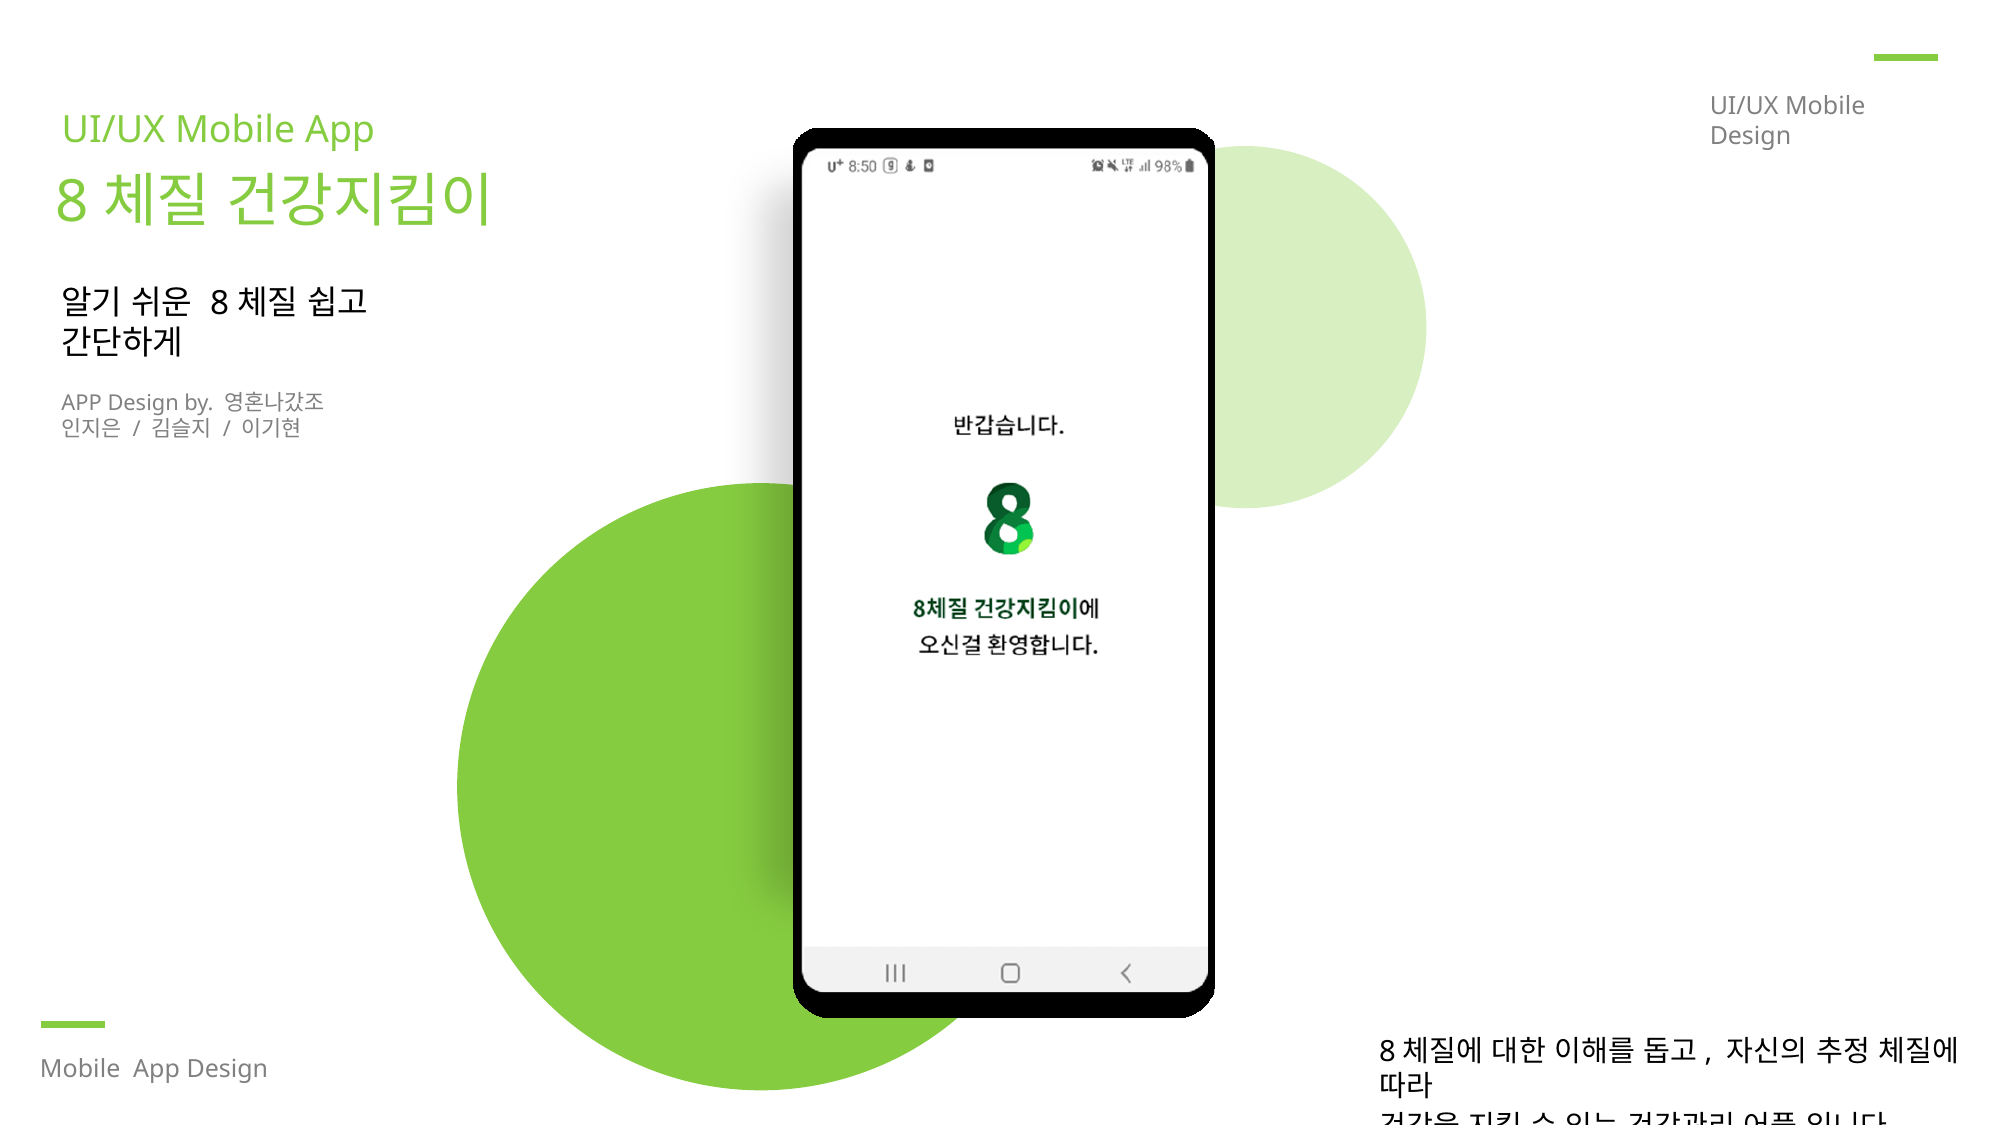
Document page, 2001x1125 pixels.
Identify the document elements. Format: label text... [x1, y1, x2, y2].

text_box [1375, 199, 1428, 456]
text_box 8체질에 대한 이해를 돕고, 자신의 추정 체질에 따라 건강을 지킬 수 있는 건강관리 어플 입니다. [1364, 1024, 2000, 1125]
text_box UI/UX Mobile App [46, 97, 434, 156]
text_box UI/UX Mobile Design [1695, 82, 1972, 158]
text_box Mobile App Design [25, 1044, 483, 1090]
picture [635, 115, 1375, 1071]
text_box [651, 1071, 871, 1092]
text_box 알기 쉬운 8체질 쉽고 간단하게 APP Design by. 영혼나갔조 인지은 / 김슬지 / 이기현 [46, 273, 505, 449]
text_box 8체질 건강지킴이 [41, 156, 605, 241]
text_box [456, 519, 635, 1065]
